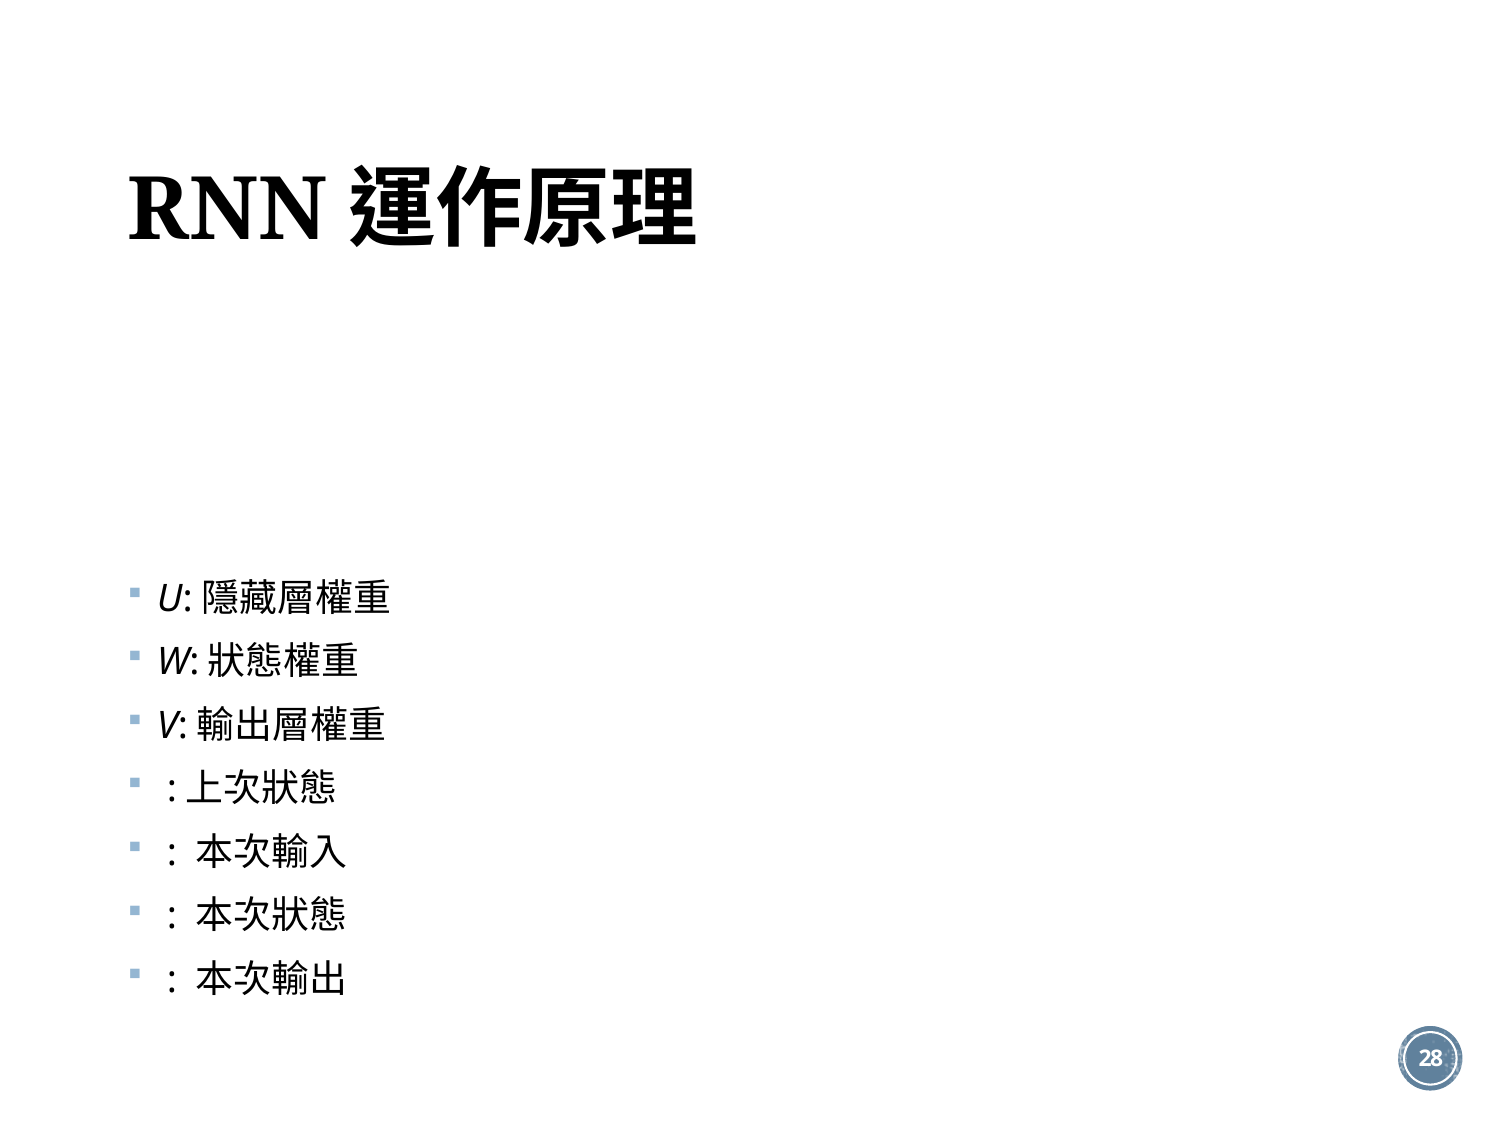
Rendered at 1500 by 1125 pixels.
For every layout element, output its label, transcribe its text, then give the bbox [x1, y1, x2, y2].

title RNN運作原理 [112, 79, 1388, 344]
slide_number 27 [1391, 1028, 1471, 1089]
